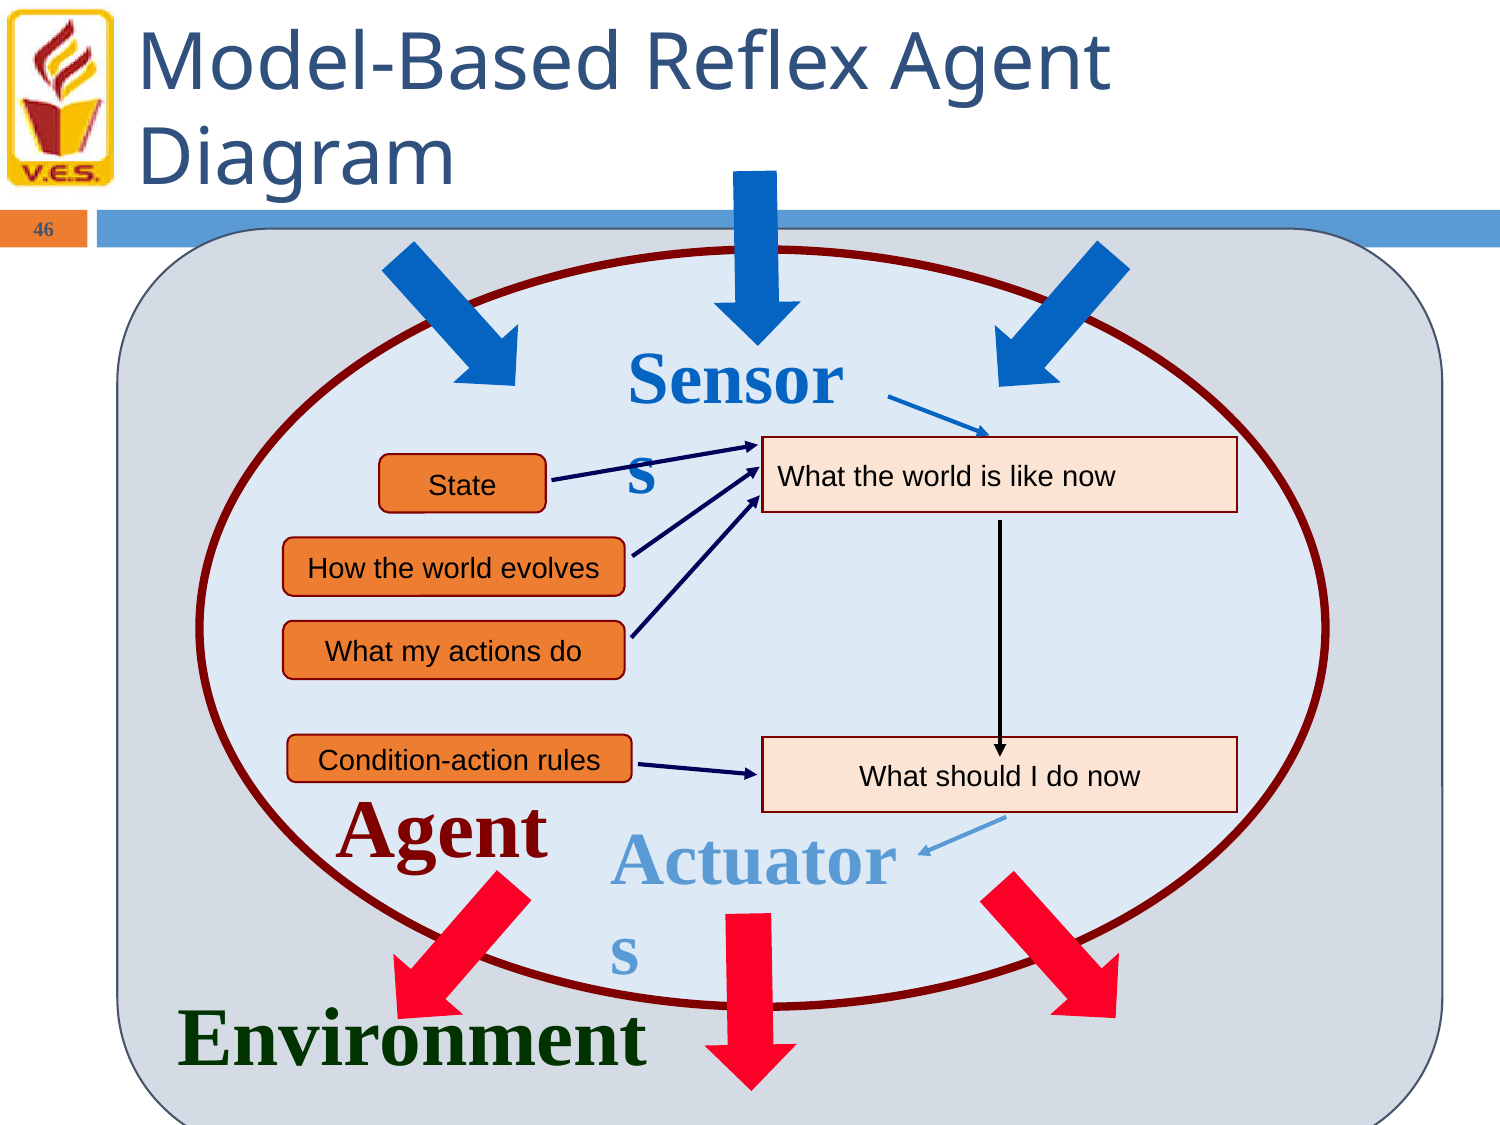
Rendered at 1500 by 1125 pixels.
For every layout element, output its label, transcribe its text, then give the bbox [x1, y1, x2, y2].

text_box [551, 444, 759, 481]
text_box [364, 169, 1147, 426]
text_box How the world evolves [282, 537, 625, 596]
text_box Condition-action rules [287, 734, 632, 783]
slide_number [1416, 1038, 1438, 1085]
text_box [631, 466, 760, 494]
text_box What my actions do [282, 620, 625, 680]
text_box [117, 228, 1443, 1125]
title Model-Based Reflex Agent Diagram [121, 10, 1438, 200]
picture [0, 5, 122, 206]
text_box What the world is like now [762, 437, 1238, 513]
text_box Environment [162, 975, 360, 1090]
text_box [630, 494, 761, 638]
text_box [916, 816, 1007, 856]
slide_number 46 [0, 208, 88, 249]
text_box Agent [320, 783, 564, 881]
text_box What should I do now [762, 737, 1238, 813]
text_box State [379, 454, 546, 513]
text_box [887, 396, 990, 436]
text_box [365, 801, 1148, 1091]
text_box [199, 354, 1326, 903]
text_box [637, 763, 758, 775]
